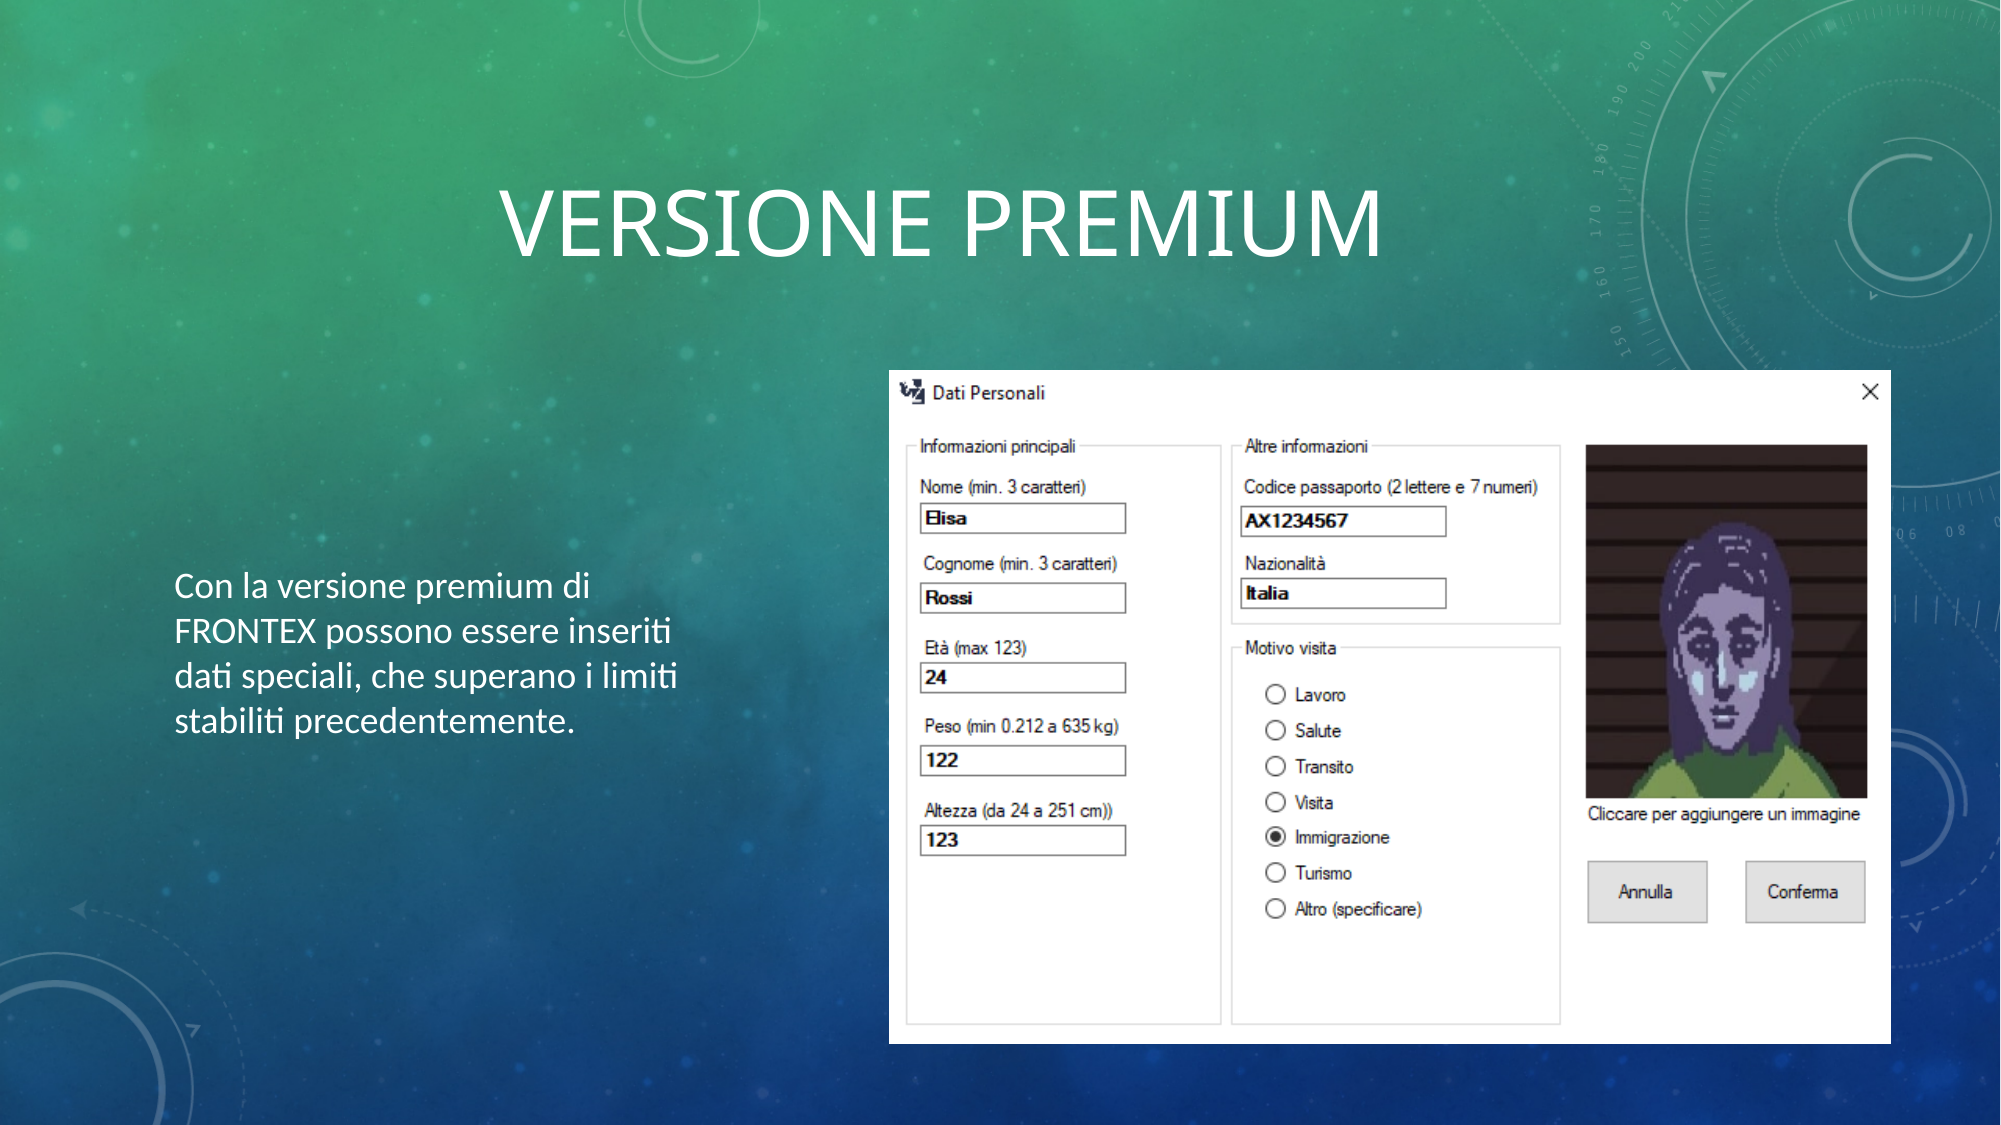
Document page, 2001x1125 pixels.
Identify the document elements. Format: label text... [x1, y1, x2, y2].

picture [0, 0, 2001, 1125]
list Con la versione premium di FRONTEX possono essere inseriti dati speciali, che superano i limiti stabiliti precedentemente. [112, 351, 726, 950]
title VERSIONE PREMIUM [112, 99, 1775, 339]
